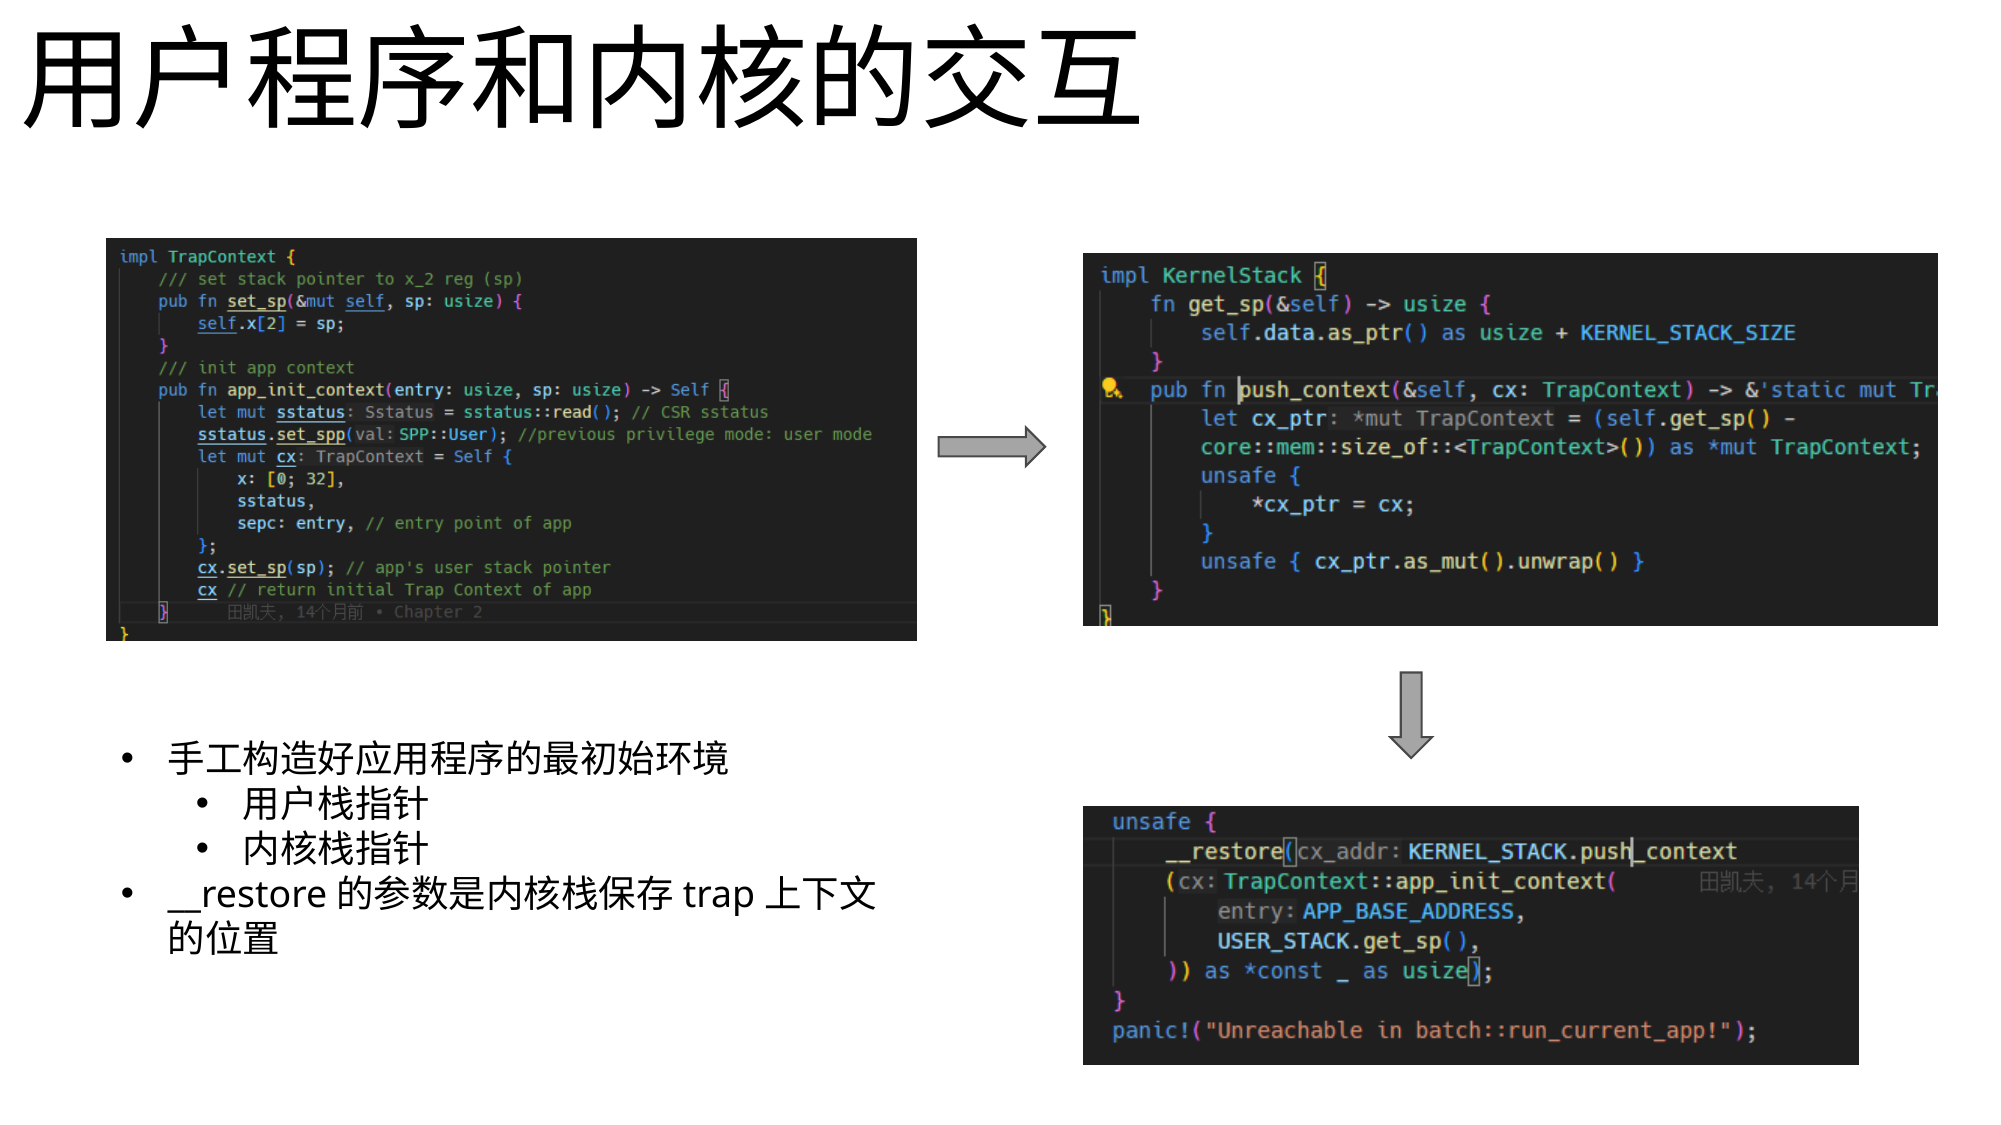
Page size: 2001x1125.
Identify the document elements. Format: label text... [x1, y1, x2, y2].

text_box [1387, 671, 1435, 760]
text_box 用户程序和内核的交互 [5, 0, 1161, 150]
picture [1083, 806, 1859, 1065]
picture [106, 238, 917, 641]
picture [1083, 253, 1938, 626]
text_box 手工构造好应用程序的最初始环境 用户栈指针 内核栈指针 __restore的参数是内核栈保存trap上下文的位置 [106, 727, 917, 968]
text_box [937, 424, 1047, 469]
